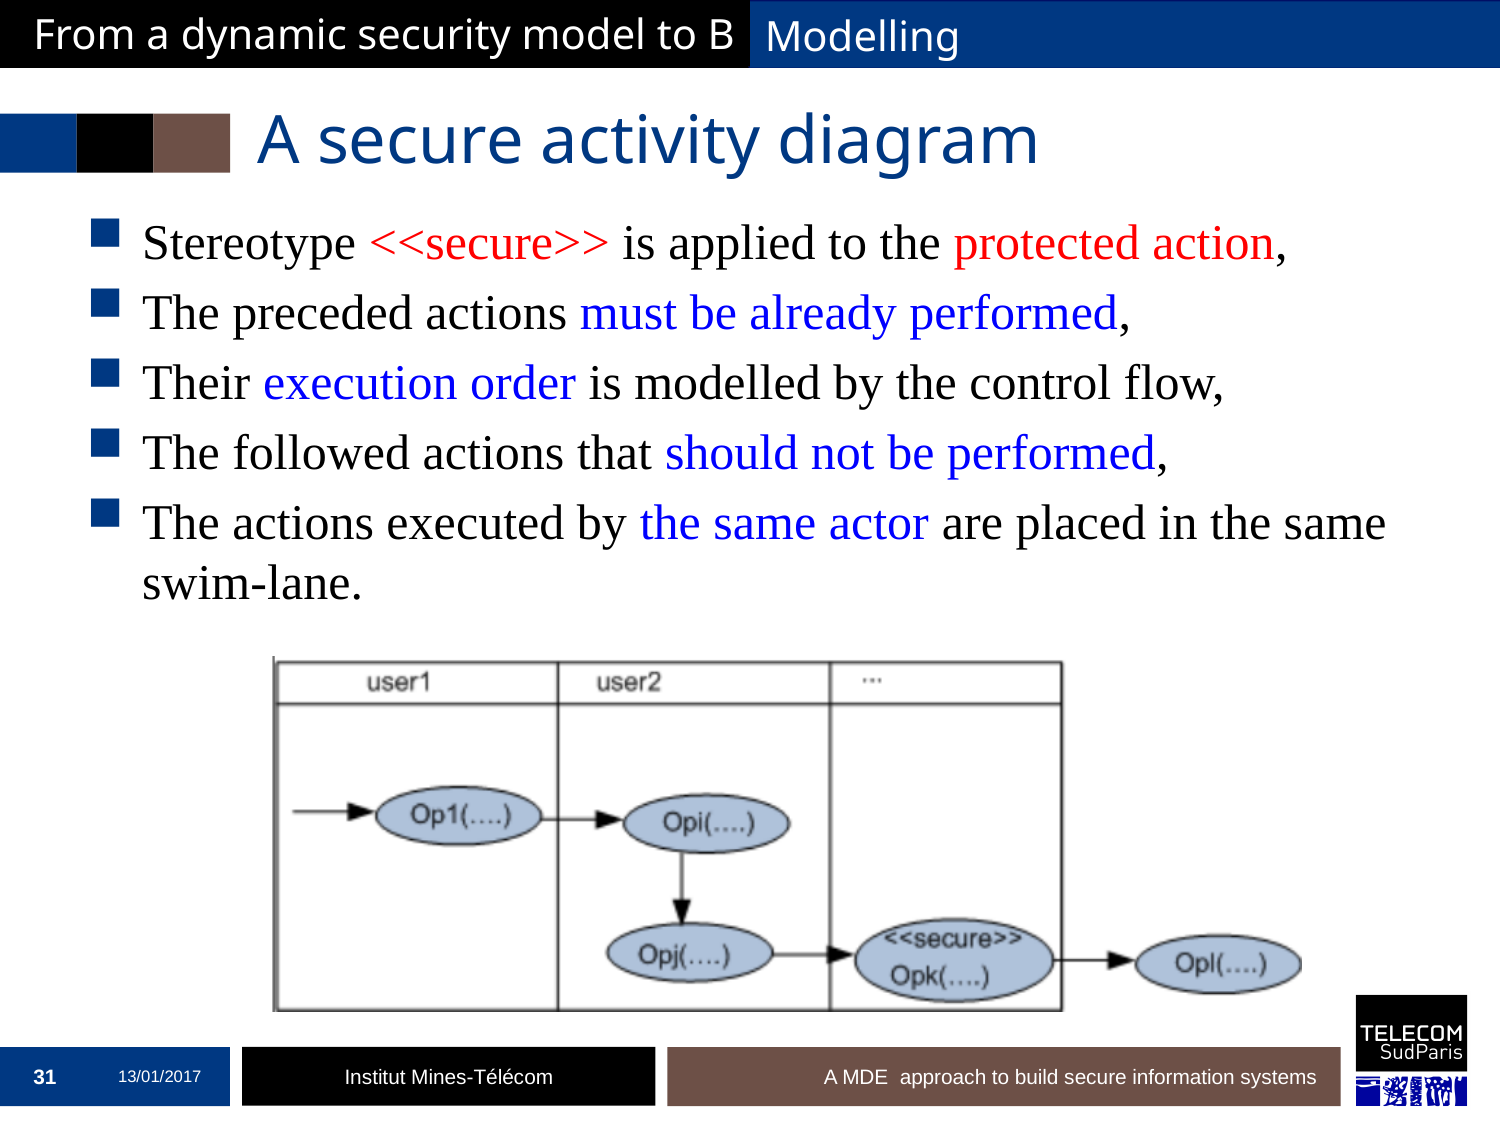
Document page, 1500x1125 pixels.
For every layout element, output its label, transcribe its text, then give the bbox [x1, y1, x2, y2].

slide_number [89, 1046, 232, 1106]
text_box From a dynamic security model to B [0, 0, 752, 68]
title A secure activity diagram [242, 90, 1459, 185]
footer A MDE approach to build secure information systems [667, 1046, 1341, 1106]
text_box Modelling [748, 0, 1500, 70]
list Stereotype <<secure>> is applied to the protected action, The preceded actions must be already performed, Their execution order is modelled by the control flow, The followed actions that should not be performed, The actions executed by the same actor are placed in the same swim-lane. [70, 202, 1406, 970]
picture [1352, 991, 1471, 1110]
picture [271, 656, 1302, 1012]
slide_number 31 [1, 1046, 89, 1106]
